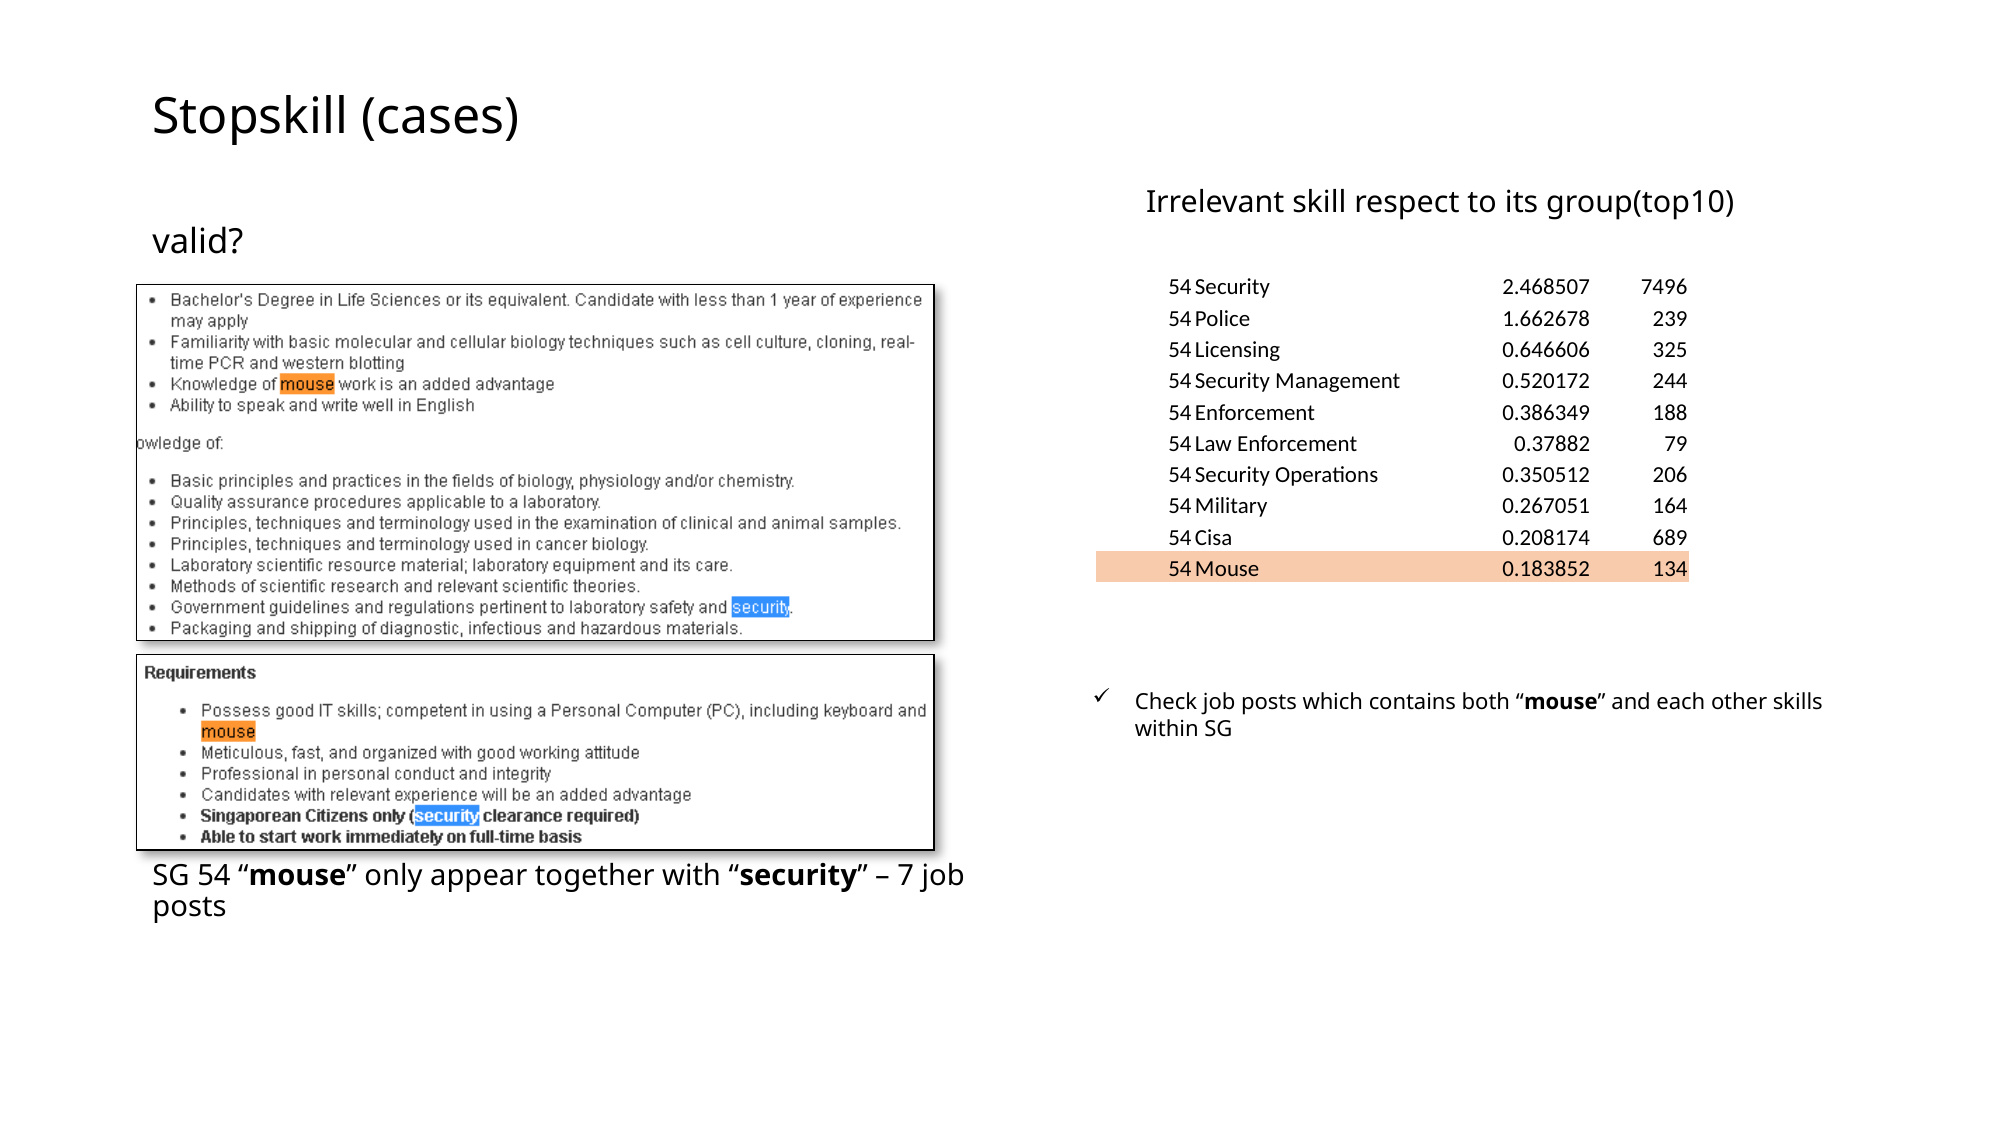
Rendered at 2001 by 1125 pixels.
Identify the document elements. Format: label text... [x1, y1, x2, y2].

table_cell Security Operations [1193, 457, 1494, 488]
table_cell 134 [1592, 551, 1689, 582]
text_box valid? [137, 216, 273, 270]
table_cell Police [1193, 301, 1494, 332]
table_header 7496 [1592, 270, 1689, 301]
table_cell 0.520172 [1494, 363, 1592, 394]
table_cell 54 [1096, 551, 1193, 582]
table_cell 54 [1096, 457, 1193, 488]
table_cell Cisa [1193, 519, 1494, 551]
table_cell 79 [1592, 426, 1689, 457]
table_cell Security Management [1193, 363, 1494, 394]
table_cell 0.208174 [1494, 519, 1592, 551]
table_cell 188 [1592, 394, 1689, 426]
table_cell 0.350512 [1494, 457, 1592, 488]
table_cell 54 [1096, 519, 1193, 551]
table_cell 1.662678 [1494, 301, 1592, 332]
table_header 54 [1096, 270, 1193, 301]
text_box SG 54 “mouse” only appear together with “security” – 7 job posts [137, 864, 1056, 919]
table_cell 54 [1096, 363, 1193, 394]
table_cell 54 [1096, 394, 1193, 426]
table_cell 54 [1096, 426, 1193, 457]
table_cell 0.646606 [1494, 332, 1592, 363]
table_cell Military [1193, 488, 1494, 519]
table_cell 0.386349 [1494, 394, 1592, 426]
table_cell 0.37882 [1494, 426, 1592, 457]
table_cell Mouse [1193, 551, 1494, 582]
table_header Security [1193, 270, 1494, 301]
table_header 2.468507 [1494, 270, 1592, 301]
table_cell 325 [1592, 332, 1689, 363]
table_cell 689 [1592, 519, 1689, 551]
title Stopskill (cases) [137, 59, 1863, 176]
picture [137, 655, 934, 850]
table_cell 54 [1096, 488, 1193, 519]
table_cell Licensing [1193, 332, 1494, 363]
table_cell 164 [1592, 488, 1689, 519]
table_cell 54 [1096, 332, 1193, 363]
table_cell 0.267051 [1494, 488, 1592, 519]
text_box Check job posts which contains both “mouse” and each other skills within SG [1077, 680, 1879, 750]
table_cell 0.183852 [1494, 551, 1592, 582]
table_cell Enforcement [1193, 394, 1494, 426]
table_cell 244 [1592, 363, 1689, 394]
table_cell 54 [1096, 301, 1193, 332]
text_box Irrelevant skill respect to its group(top10) [1131, 175, 1894, 229]
picture [137, 285, 934, 640]
table_cell 239 [1592, 301, 1689, 332]
table_cell 206 [1592, 457, 1689, 488]
table_cell Law Enforcement [1193, 426, 1494, 457]
